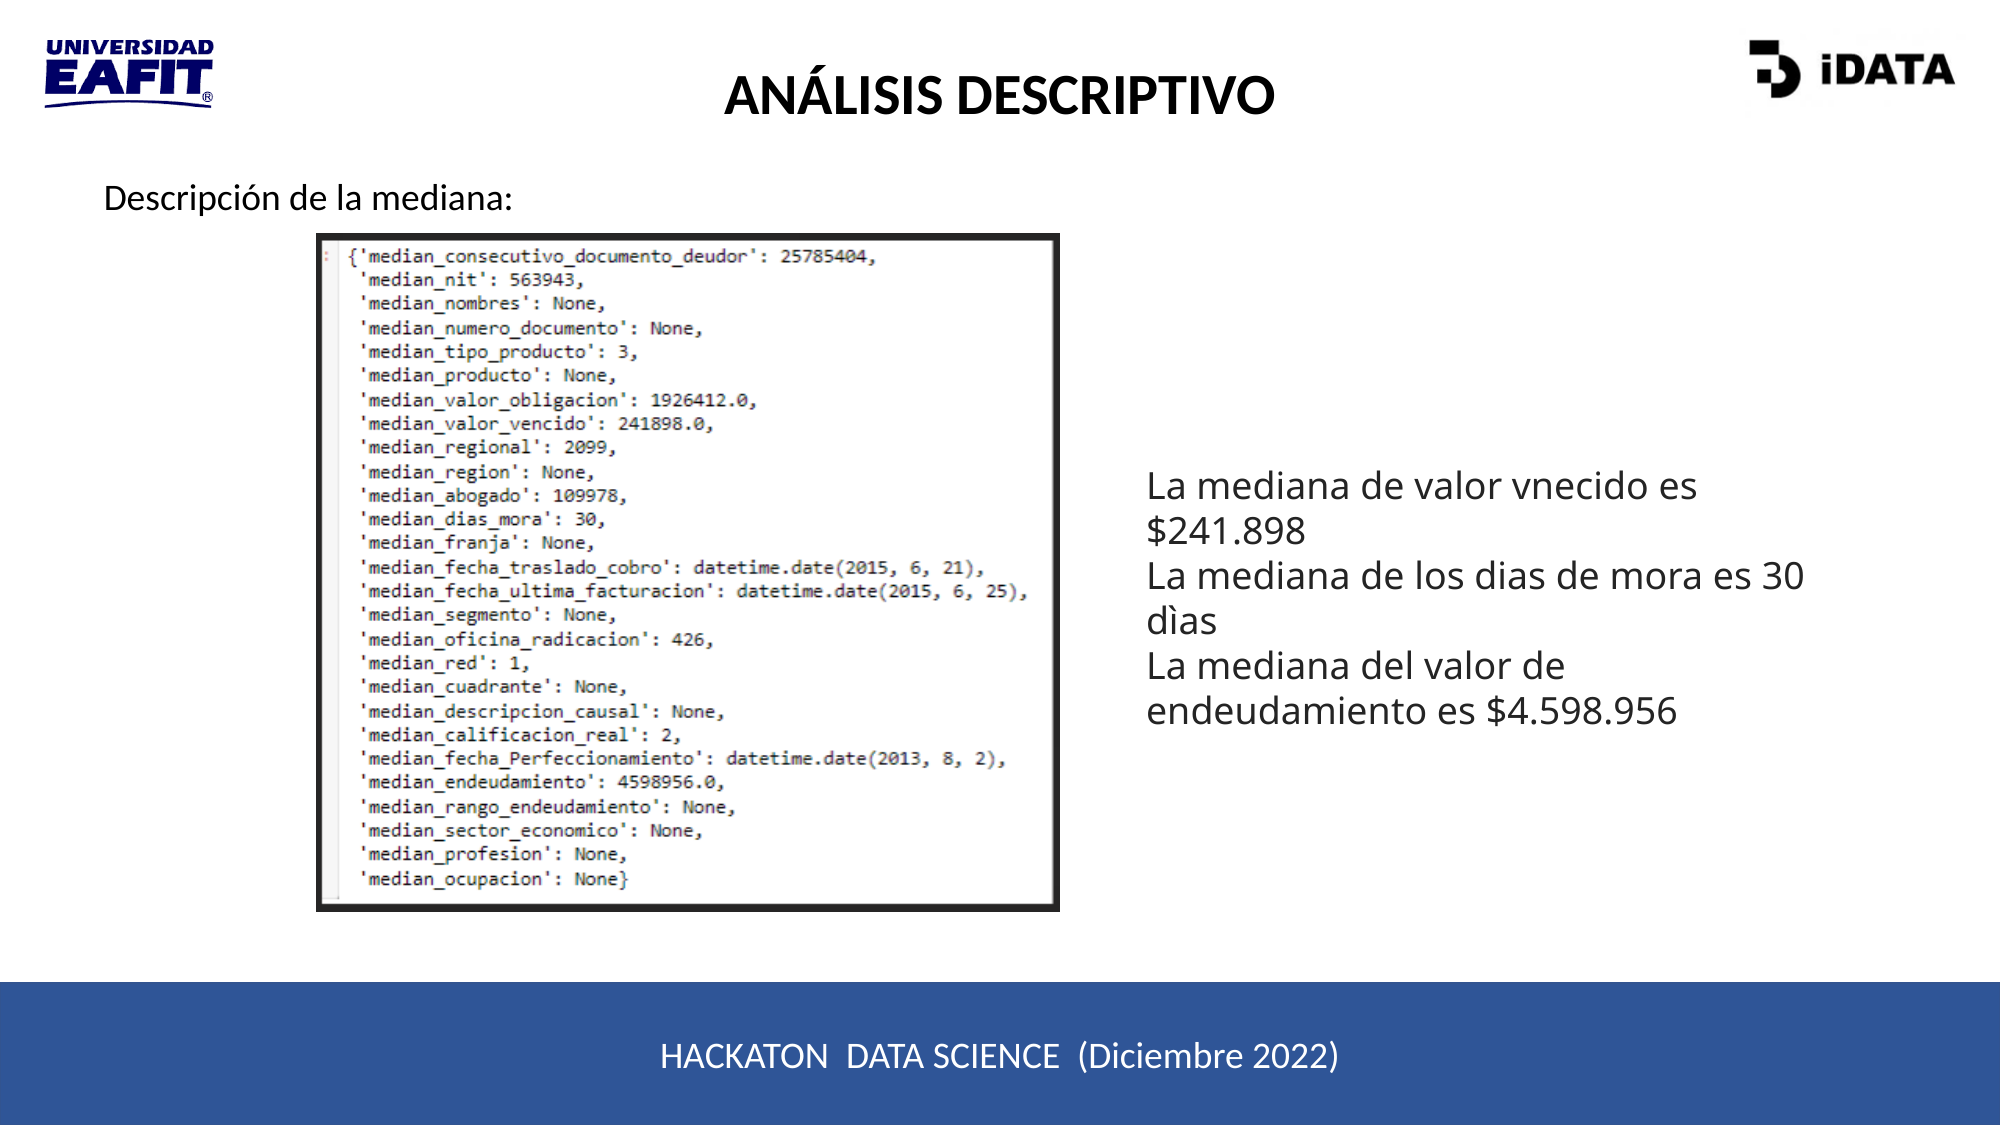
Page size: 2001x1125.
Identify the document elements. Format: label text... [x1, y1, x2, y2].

text_box Descripción de la mediana: [89, 165, 1896, 360]
picture [316, 233, 1060, 912]
text_box La mediana de valor vnecido es $241.898 La mediana de los dias de mora es 30 dìas La mediana del valor de endeudamiento es $4.598.956 [1131, 454, 1825, 740]
text_box ANÁLISIS DESCRIPTIVO [709, 48, 1291, 134]
text_box HACKATON DATA SCIENCE (Diciembre 2022) [0, 982, 2000, 1125]
picture [34, 26, 226, 118]
picture [1739, 25, 1966, 118]
